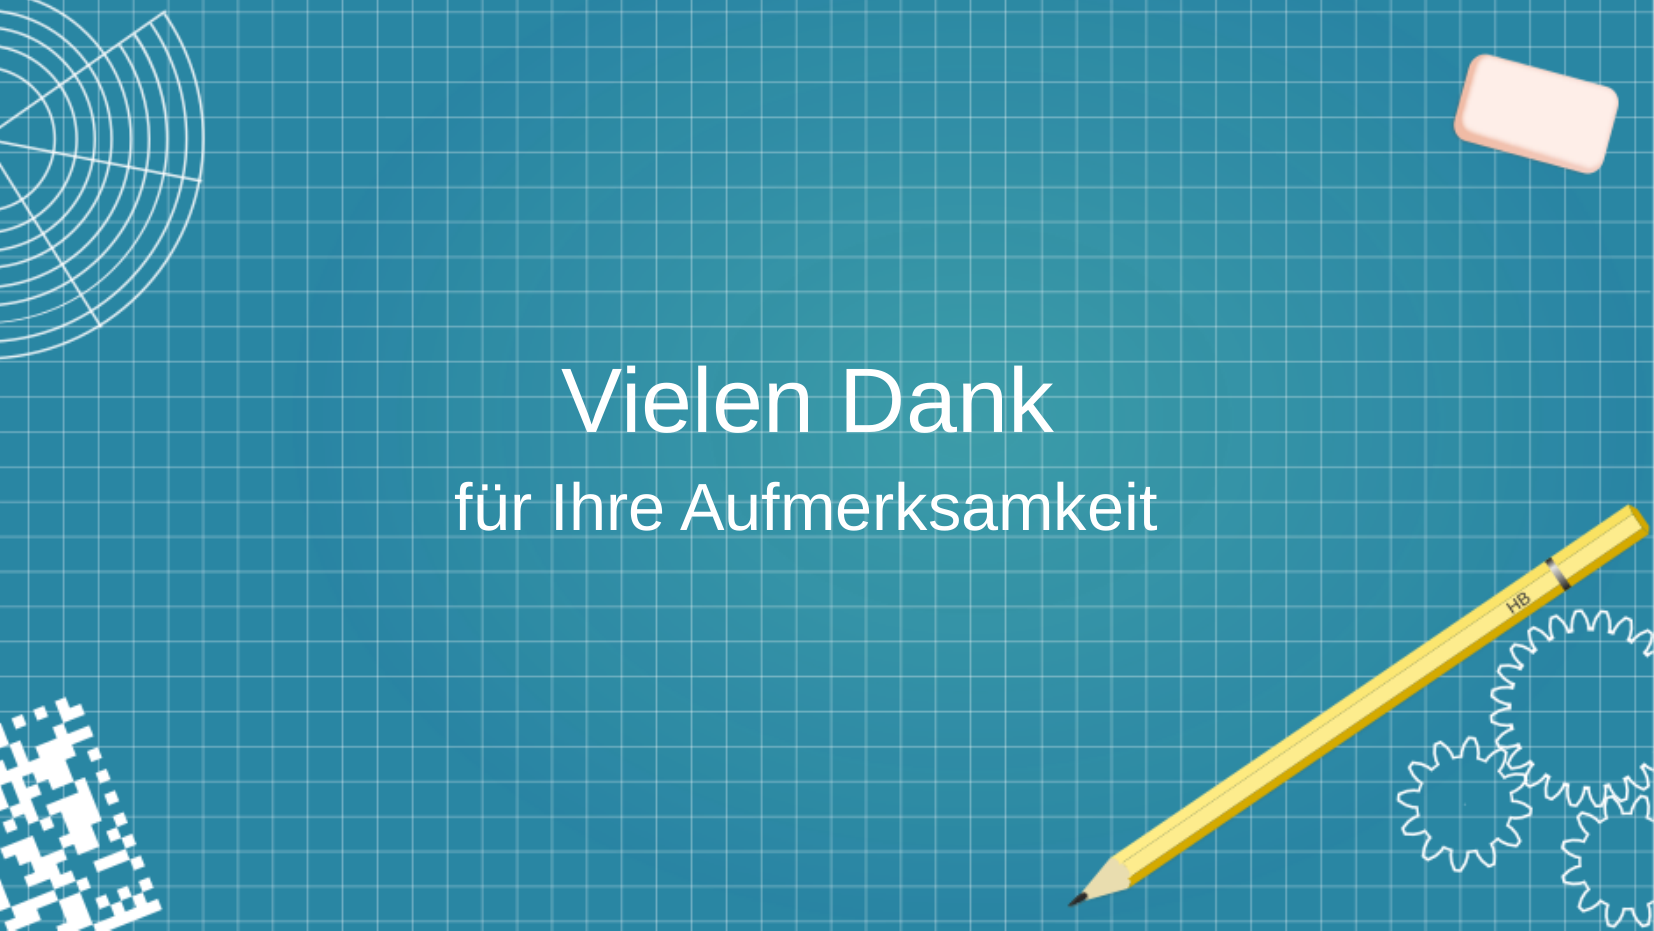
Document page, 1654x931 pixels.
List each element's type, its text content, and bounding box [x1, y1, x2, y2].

picture [0, 0, 1654, 931]
title Vielen Dank [76, 317, 1565, 474]
list für Ihre Aufmerksamkeit [383, 463, 1654, 916]
